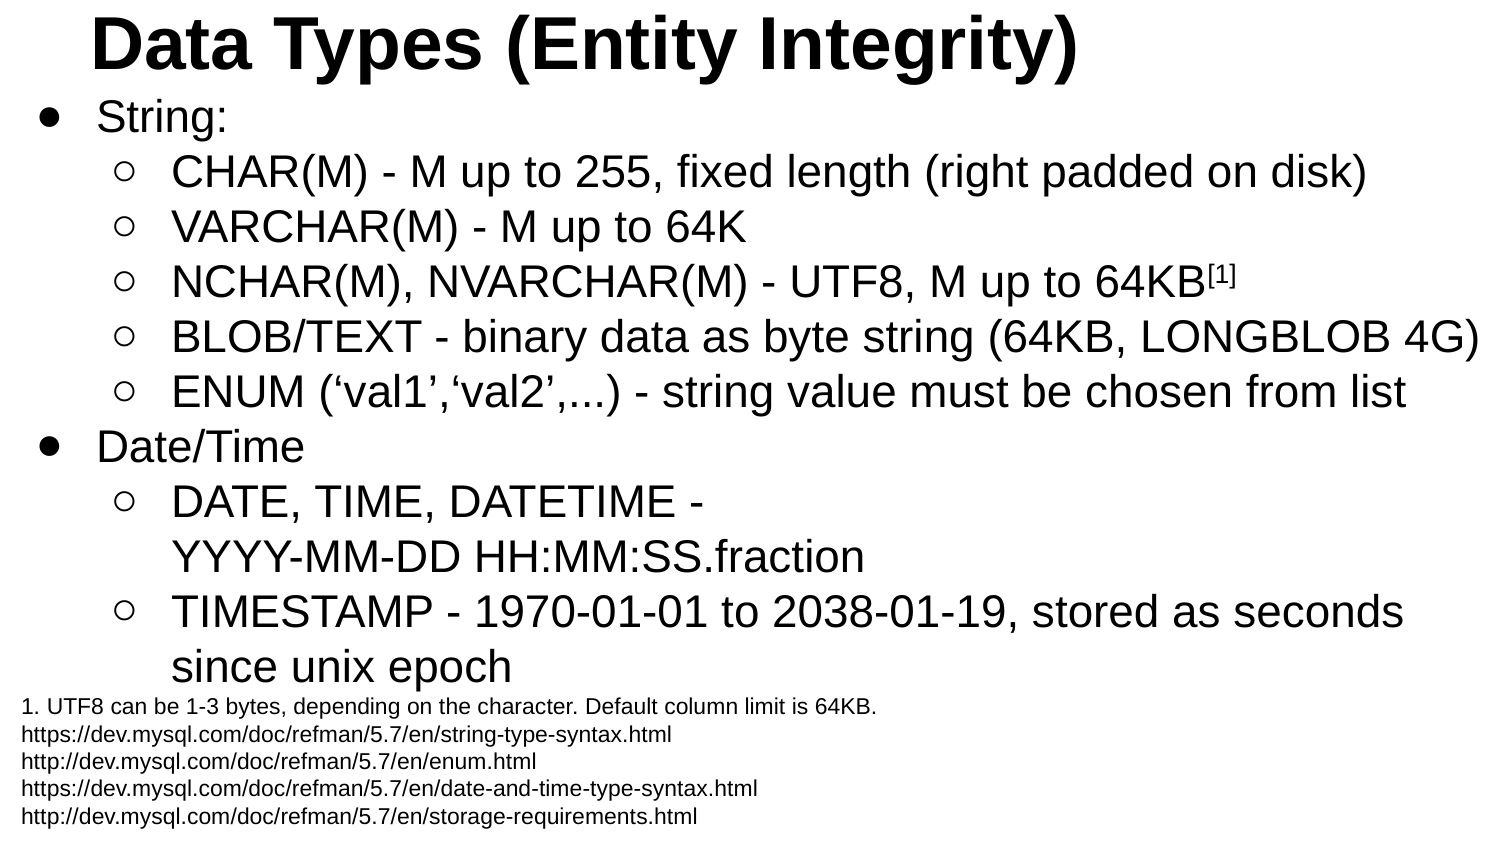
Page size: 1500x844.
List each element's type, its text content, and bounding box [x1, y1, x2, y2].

title Data Types (Entity Integrity) [75, 0, 1425, 100]
list String: CHAR(M) - M up to 255, fixed length (right padded on disk) VARCHAR(M) - M up to 64K NCHAR(M), NVARCHAR(M) - UTF8, M up to 64KB[1] BLOB/TEXT - binary data as byte string (64KB, LONGBLOB 4G) ENUM (‘val1’,‘val2’,...) - string value must be chosen from list Date/Time DATE, TIME, DATETIME - YYYY-MM-DD HH:MM:SS.fraction TIMESTAMP - 1970-01-01 to 2038-01-19, stored as seconds since unix epoch 1. UTF8 can be 1-3 bytes, depending on the character. Default column limit is 64KB. https://dev.mysql.com/doc/refman/5.7/en/string-type-syntax.html http://dev.mysql.com/doc/refman/5.7/en/enum.html https://dev.mysql.com/doc/refman/5.7/en/date-and-time-type-syntax.html http://dev.mysql.com/doc/refman/5.7/en/storage-requirements.html [6, 71, 1500, 844]
